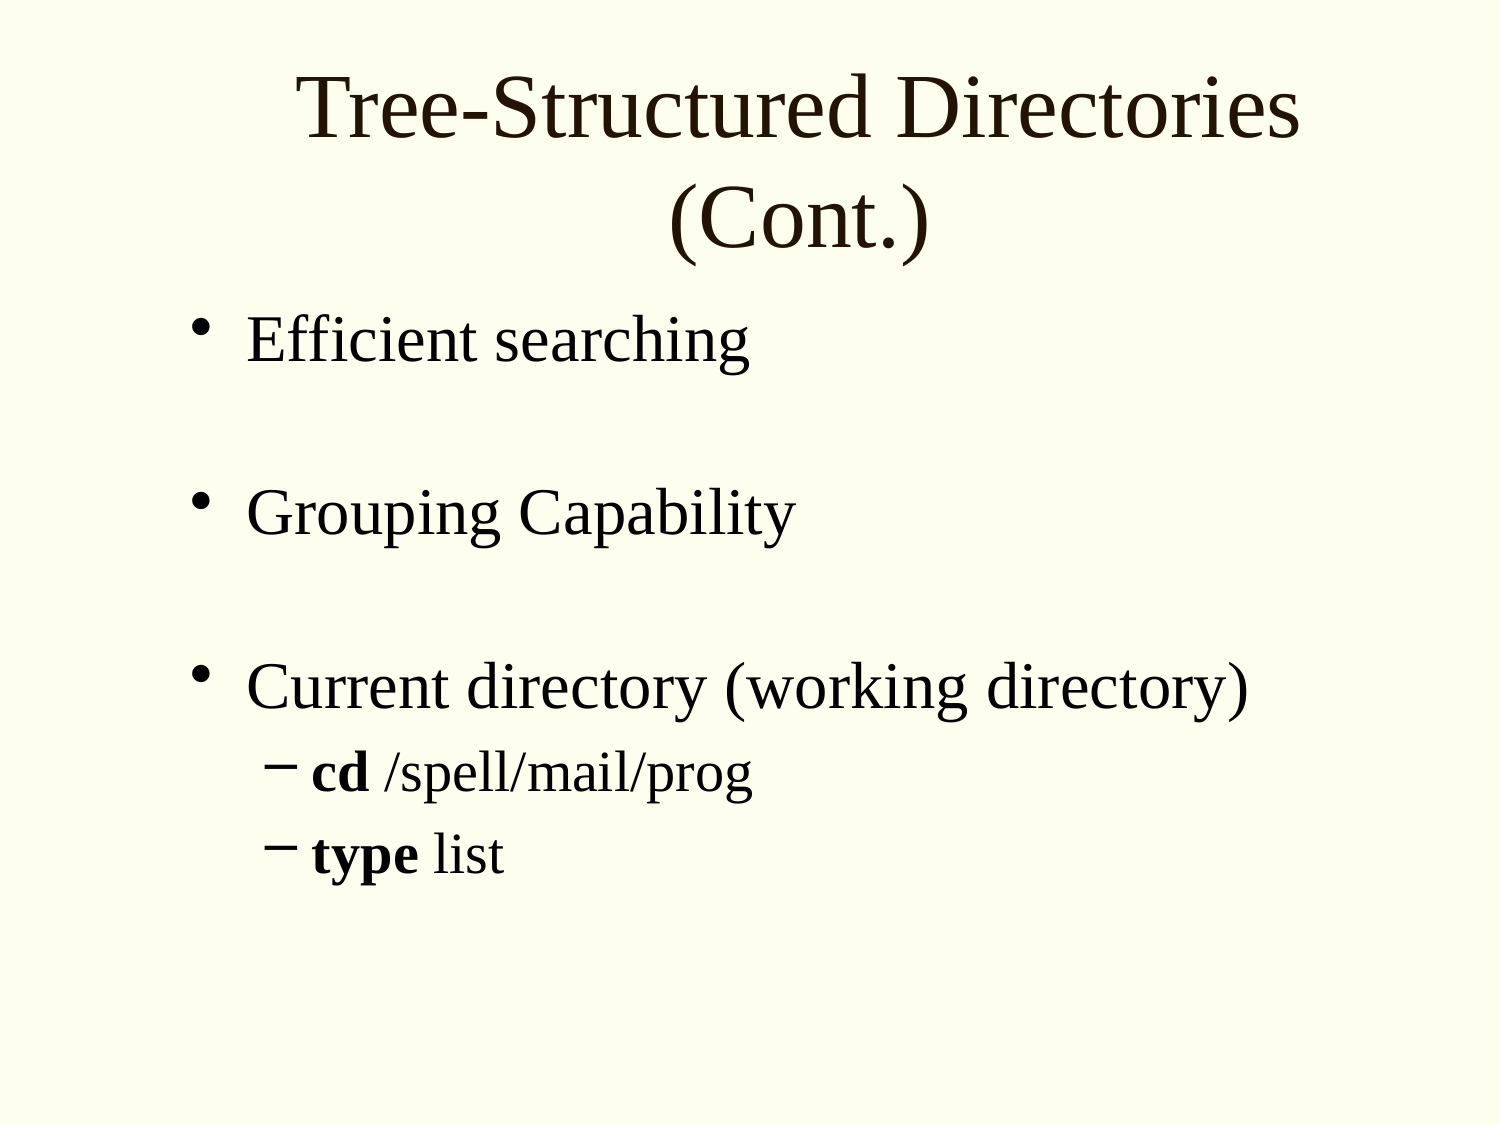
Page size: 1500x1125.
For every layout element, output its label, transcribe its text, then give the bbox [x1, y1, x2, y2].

list Efficient searching Grouping Capability Current directory (working directory) cd /spell/mail/prog type list [174, 287, 1426, 963]
title Tree-Structured Directories (Cont.) [174, 62, 1426, 251]
